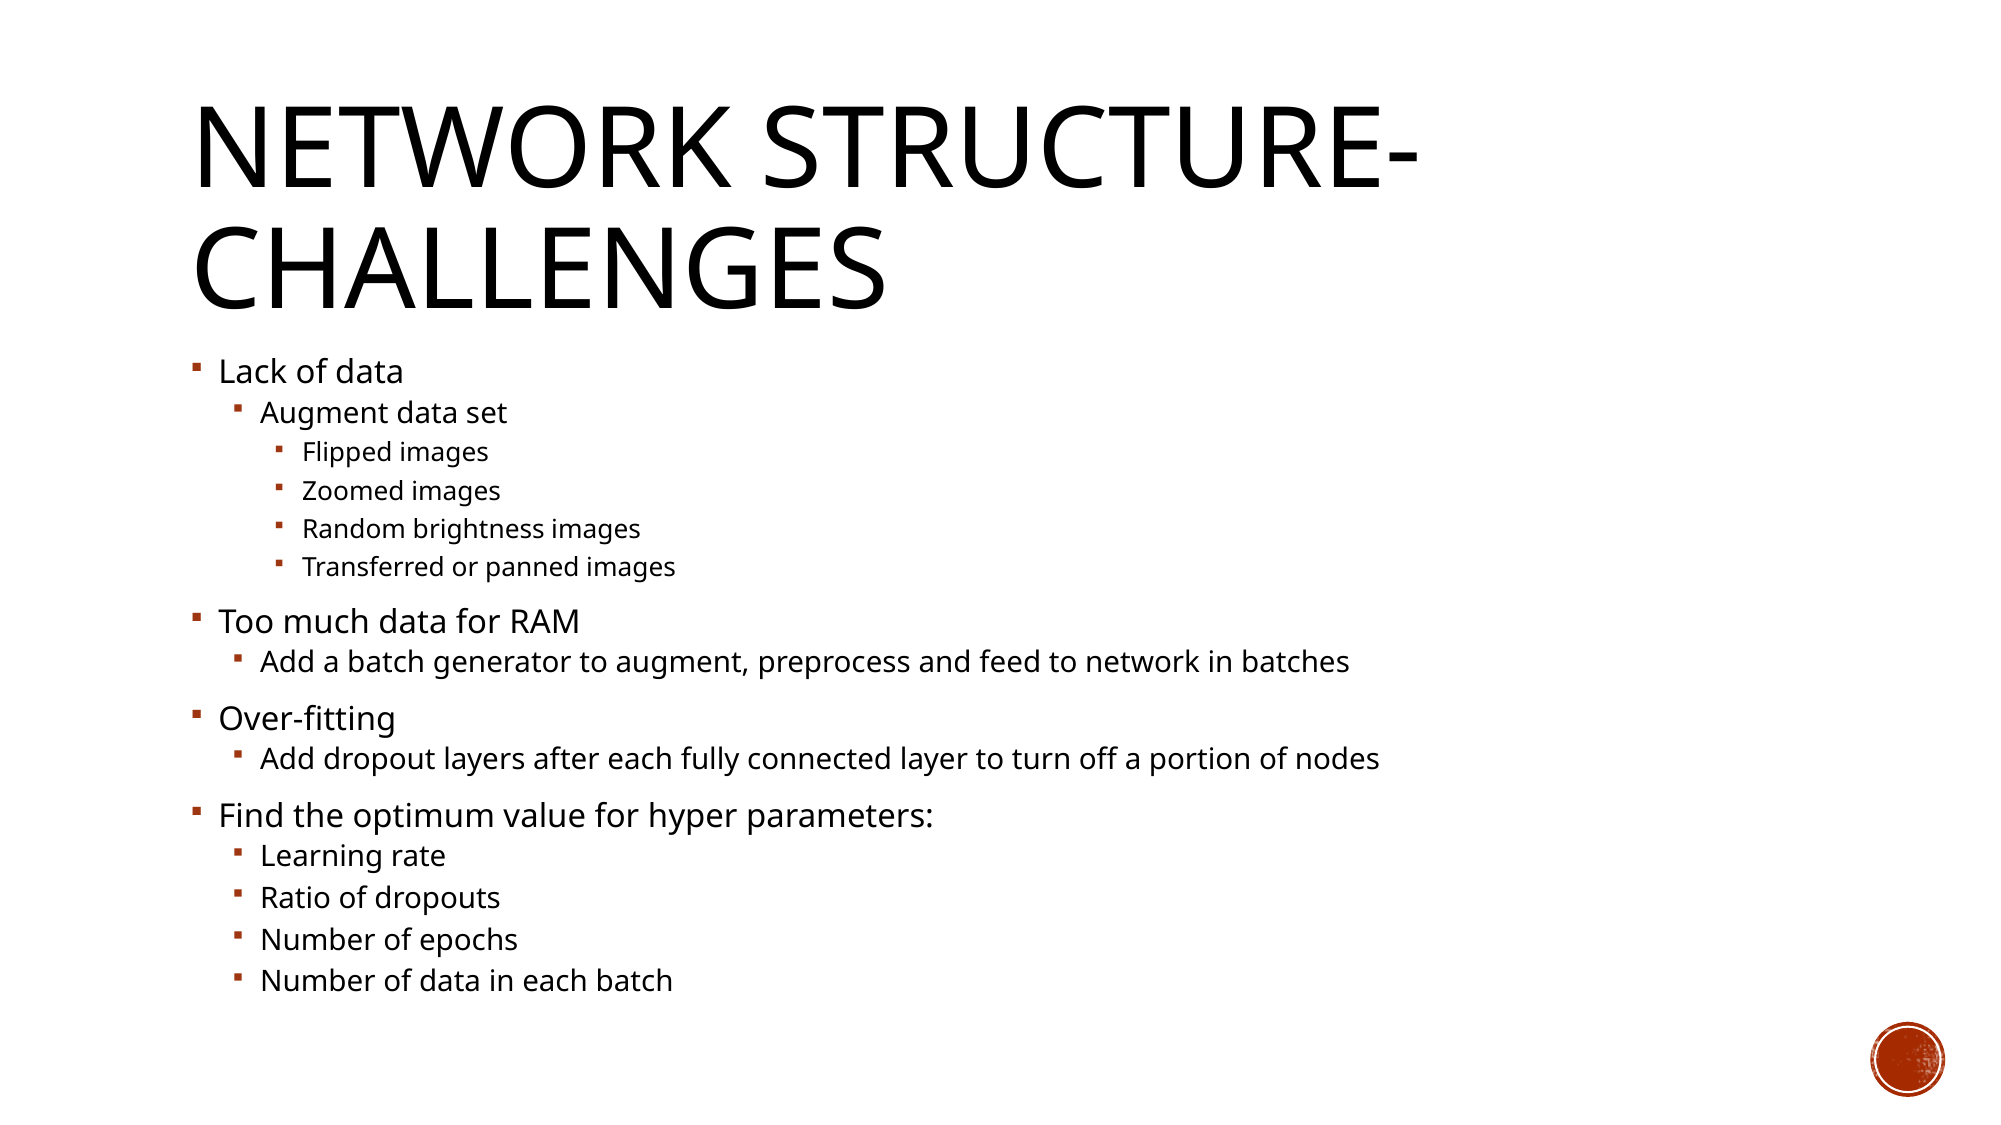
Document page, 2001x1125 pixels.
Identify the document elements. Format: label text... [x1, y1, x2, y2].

title Network structure-challenges [175, 79, 1826, 344]
list Lack of data Augment data set Flipped images Zoomed images Random brightness images Transferred or panned images Too much data for RAM Add a batch generator to augment, preprocess and feed to network in batches Over-fitting Add dropout layers after each fully connected layer to turn off a portion of nodes Find the optimum value for hyper parameters: Learning rate Ratio of dropouts Number of epochs Number of data in each batch [175, 348, 1826, 1013]
